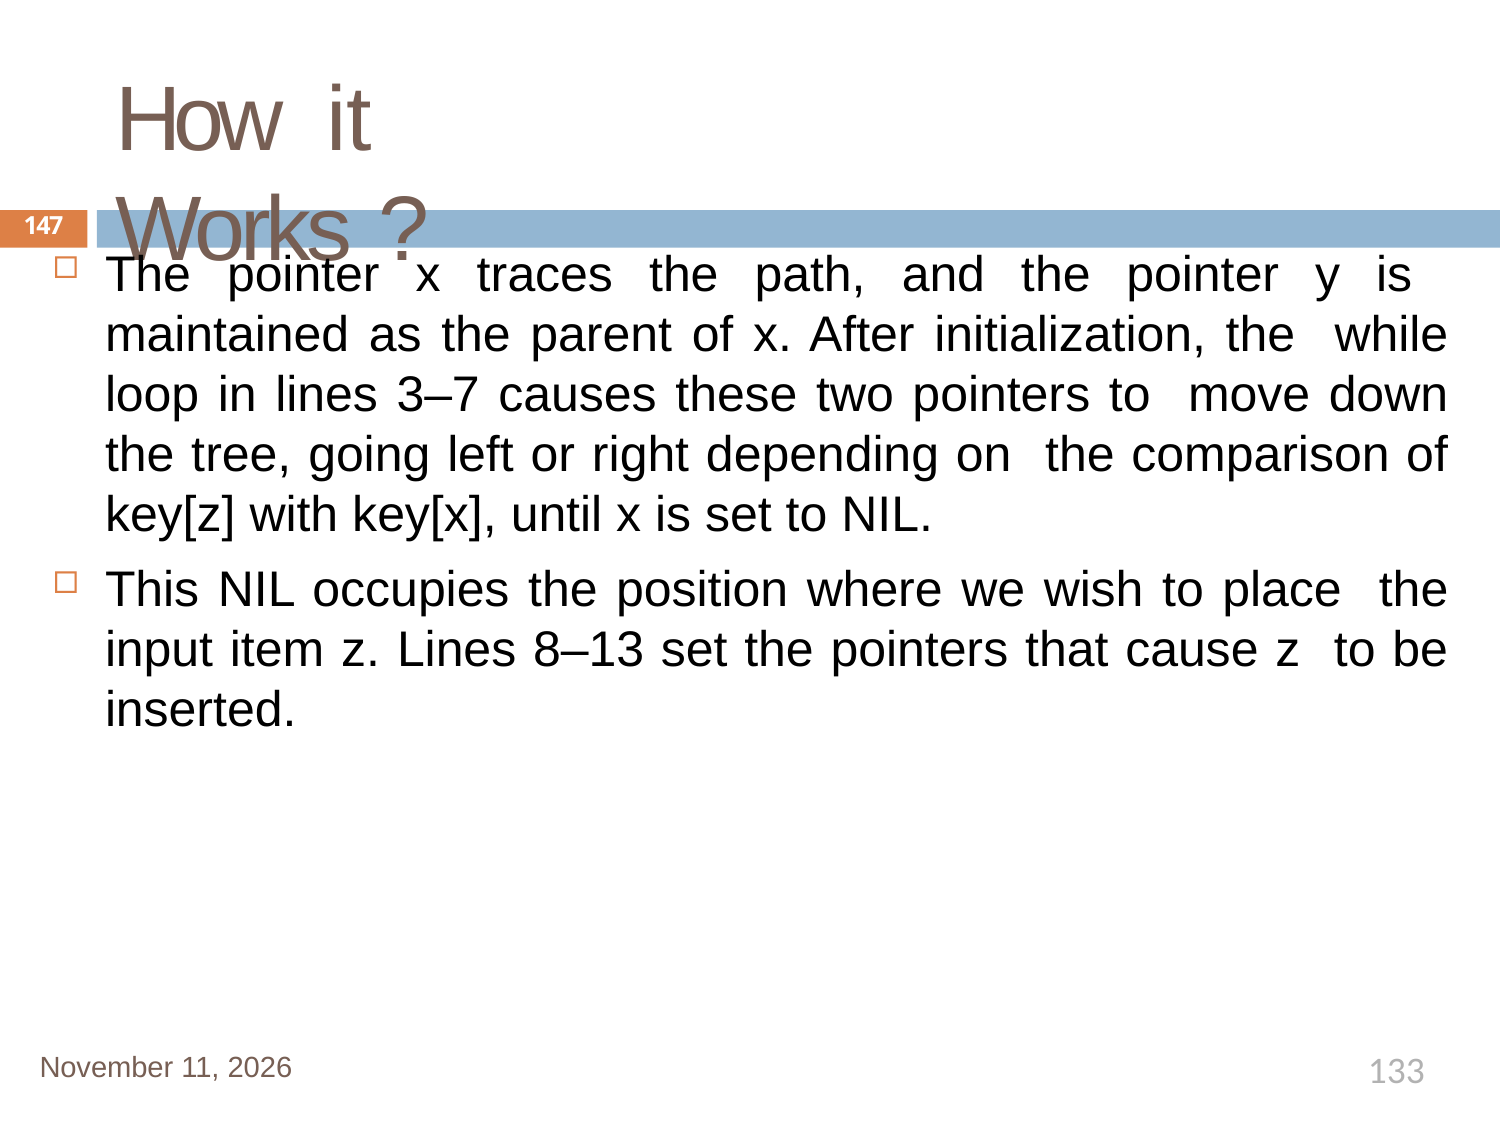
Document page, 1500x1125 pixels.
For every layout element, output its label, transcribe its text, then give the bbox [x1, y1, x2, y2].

title How it Works ? [113, 56, 667, 239]
slide_number 133 [1080, 1046, 1425, 1103]
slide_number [37, 1050, 386, 1125]
text_box 147 [21, 207, 66, 240]
list The pointer x traces the path, and the pointer y is maintained as the parent of x. After initialization, the while loop in lines 3–7 causes these two pointers to move down the tree, going left or right depending on the comparison of key[z] with key[x], until x is set to NIL. This NIL occupies the position where we wish to place the input item z. Lines 8–13 set the pointers that cause z to be inserted. [50, 239, 1450, 880]
